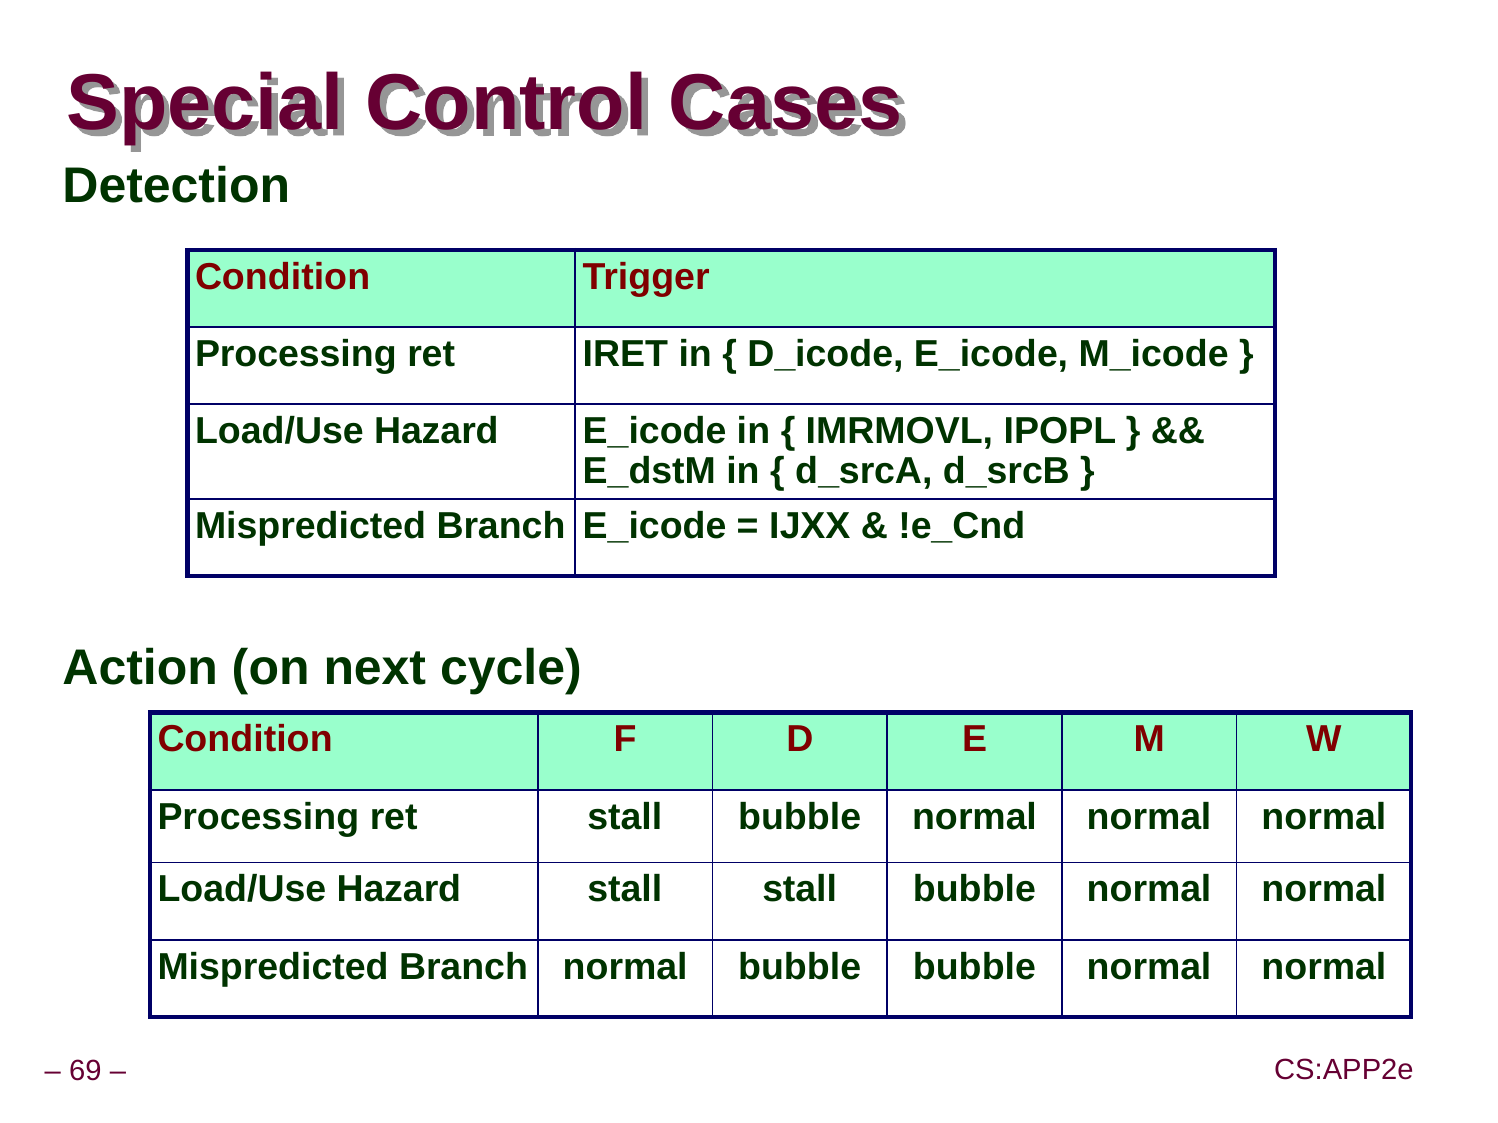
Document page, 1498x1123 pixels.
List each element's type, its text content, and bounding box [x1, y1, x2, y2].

table_header E [888, 715, 1061, 789]
table_cell stall [539, 863, 712, 939]
table_cell bubble [888, 941, 1061, 1015]
table_cell Load/Use Hazard [190, 405, 574, 498]
table_cell normal [1063, 863, 1236, 939]
table_cell bubble [713, 791, 886, 862]
table_cell bubble [888, 863, 1061, 939]
table_cell Load/Use Hazard [152, 863, 537, 939]
table_cell normal [1237, 791, 1409, 862]
table_cell Processing ret [152, 791, 537, 862]
table_cell normal [1237, 863, 1409, 939]
table_cell Processing ret [190, 328, 574, 403]
table_cell normal [1237, 941, 1409, 1015]
table_cell normal [539, 941, 712, 1015]
table_cell E_icode in { IMRMOVL, IPOPL } && E_dstM in { d_srcA, d_srcB } [576, 405, 1273, 498]
table_header Condition [190, 252, 574, 326]
table_header Condition [152, 715, 537, 789]
table_cell Mispredicted Branch [152, 941, 537, 1015]
table_header F [539, 715, 712, 789]
title Special Control Cases [66, 40, 1495, 169]
table_cell normal [1063, 791, 1236, 862]
table_header Trigger [576, 252, 1273, 326]
table_cell stall [713, 863, 886, 939]
table_cell normal [1063, 941, 1236, 1015]
table_cell IRET in { D_icode, E_icode, M_icode } [576, 328, 1273, 403]
table_cell bubble [713, 941, 886, 1015]
list Detection Action (on next cycle) [47, 149, 1409, 1056]
table_cell normal [888, 791, 1061, 862]
table_cell stall [539, 791, 712, 862]
table_header M [1063, 715, 1236, 789]
table_header D [713, 715, 886, 789]
table_cell E_icode = IJXX & !e_Cnd [576, 500, 1273, 574]
table_cell Mispredicted Branch [190, 500, 574, 574]
table_header W [1237, 715, 1409, 789]
